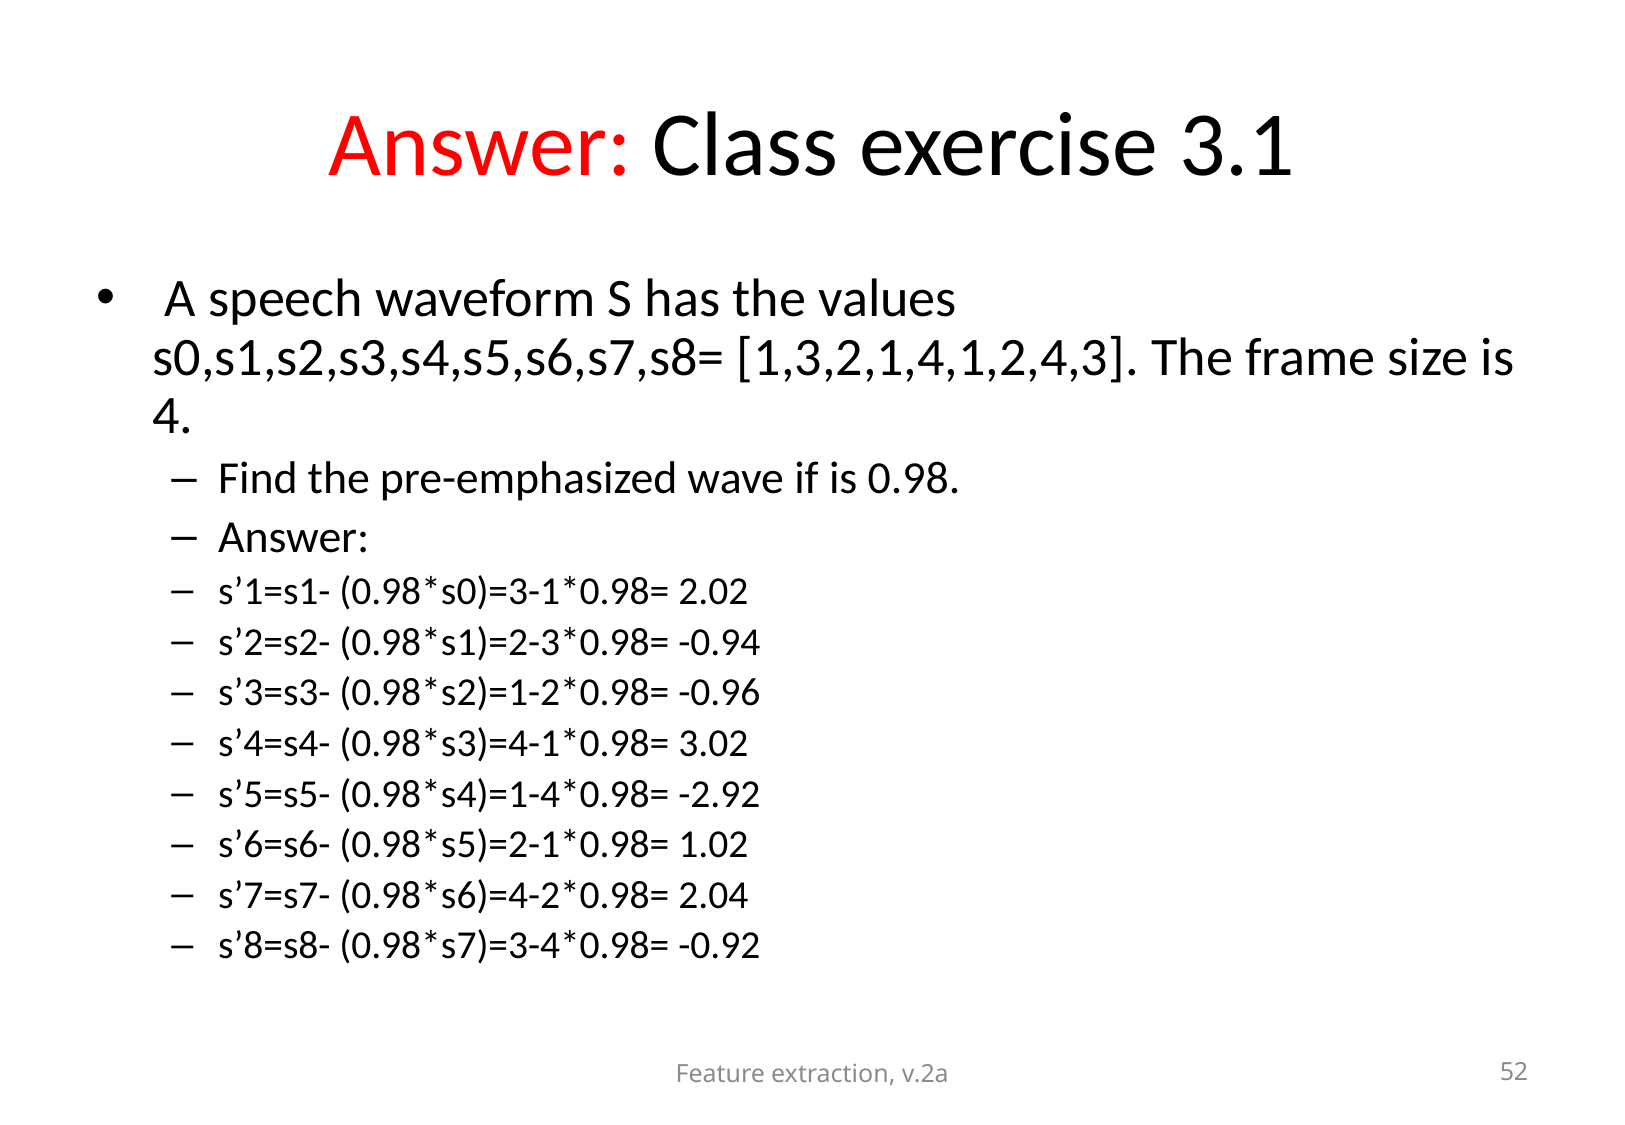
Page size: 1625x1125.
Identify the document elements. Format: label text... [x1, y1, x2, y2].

slide_number 52 [1164, 1042, 1544, 1103]
footer Feature extraction, v.2a [555, 1042, 1070, 1103]
title Answer: Class exercise 3.1 [81, 45, 1544, 233]
list A speech waveform S has the values s0,s1,s2,s3,s4,s5,s6,s7,s8= [1,3,2,1,4,1,2,4,3]. The frame size is 4. Find the pre-emphasized wave if is 0.98. Answer: s’1=s1- (0.98*s0)=3-1*0.98= 2.02 s’2=s2- (0.98*s1)=2-3*0.98= -0.94 s’3=s3- (0.98*s2)=1-2*0.98= -0.96 s’4=s4- (0.98*s3)=4-1*0.98= 3.02 s’5=s5- (0.98*s4)=1-4*0.98= -2.92 s’6=s6- (0.98*s5)=2-1*0.98= 1.02 s’7=s7- (0.98*s6)=4-2*0.98= 2.04 s’8=s8- (0.98*s7)=3-4*0.98= -0.92 [81, 262, 1544, 1005]
